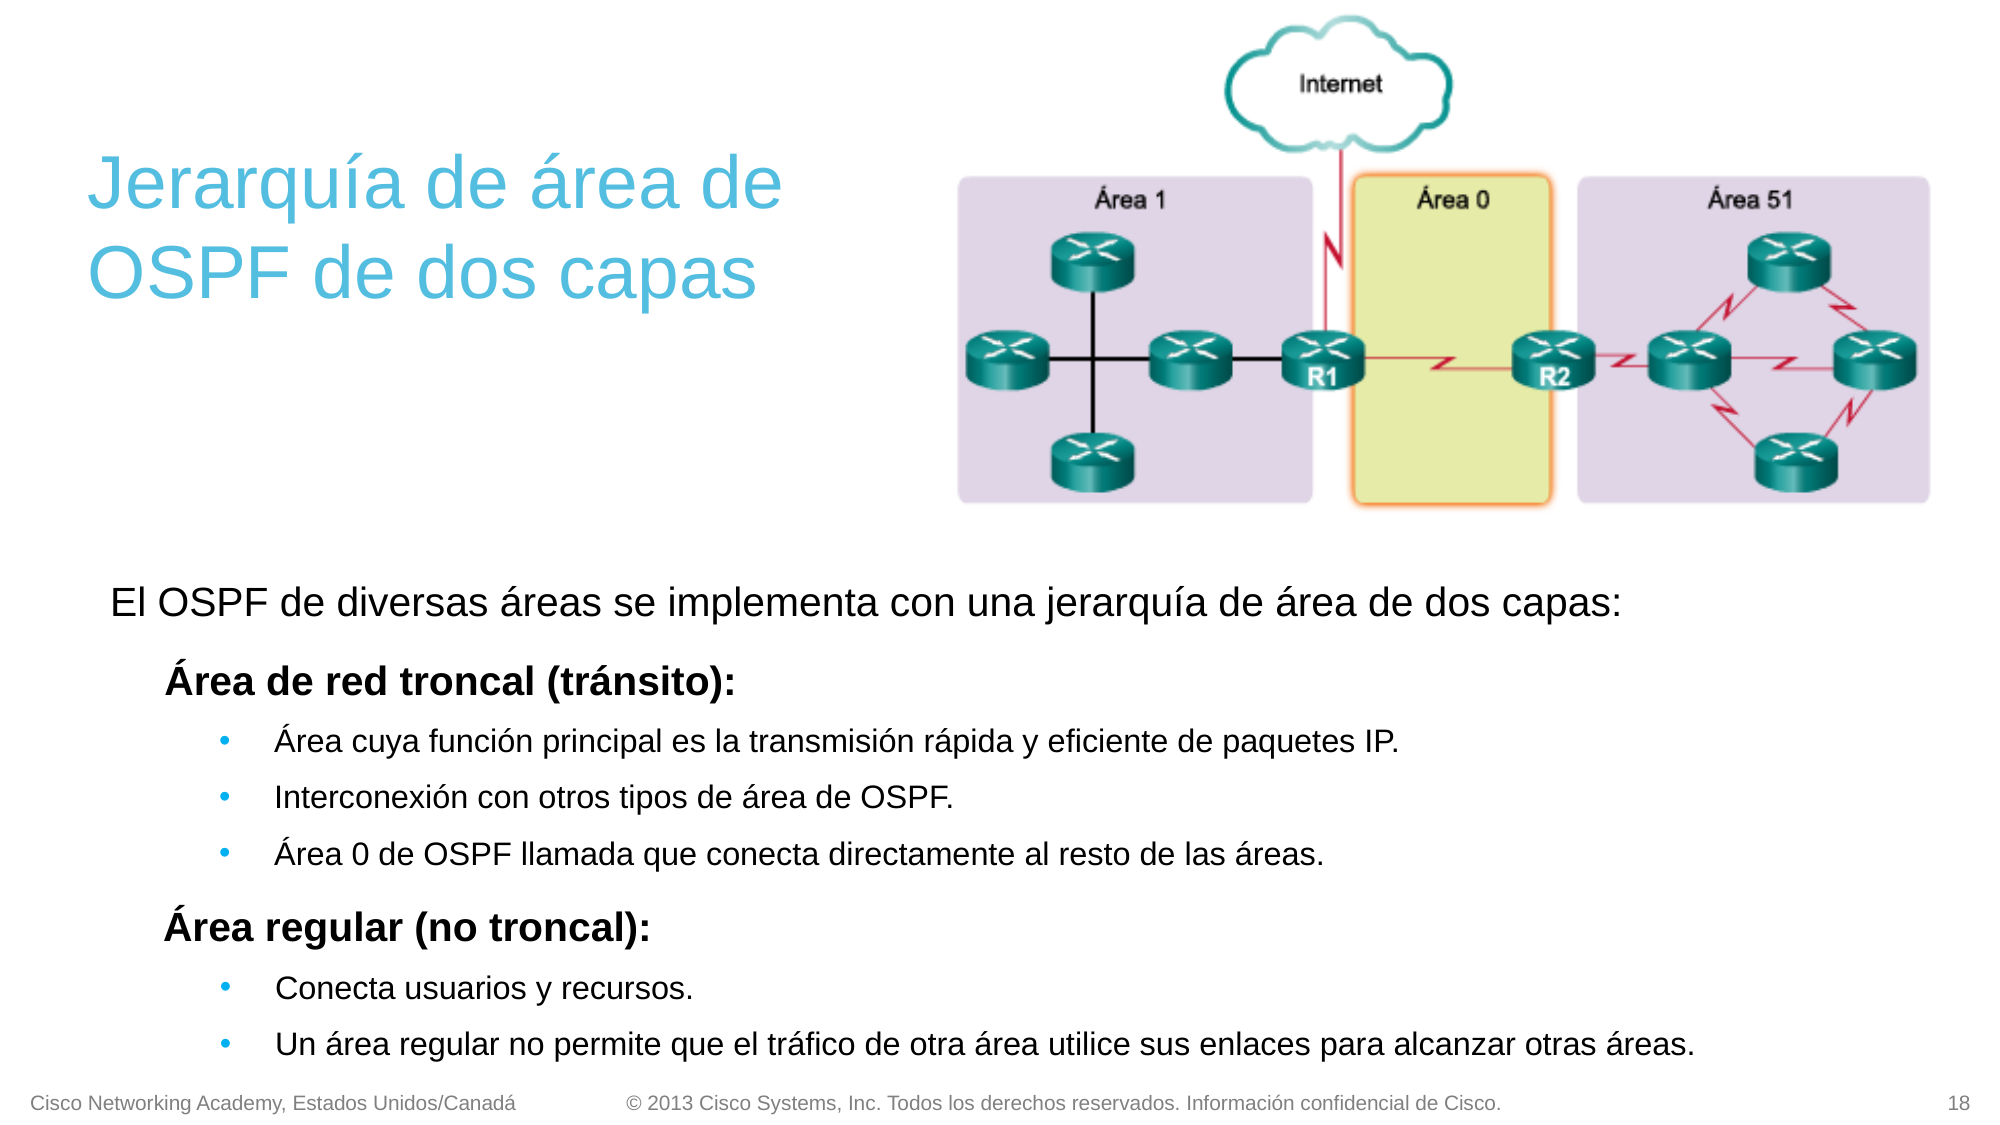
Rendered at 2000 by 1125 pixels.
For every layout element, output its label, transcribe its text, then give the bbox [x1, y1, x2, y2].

picture [882, 4, 1935, 569]
list El OSPF de diversas áreas se implementa con una jerarquía de área de dos capas: Área de red troncal (tránsito): Área cuya función principal es la transmisión rápida y eficiente de paquetes IP. Interconexión con otros tipos de área de OSPF. Área 0 de OSPF llamada que conecta directamente al resto de las áreas. Área regular (no troncal): Conecta usuarios y recursos. Un área regular no permite que el tráfico de otra área utilice sus enlaces para alcanzar otras áreas. [95, 568, 1911, 1071]
title Jerarquía de área de OSPF de dos capas [74, 80, 876, 321]
